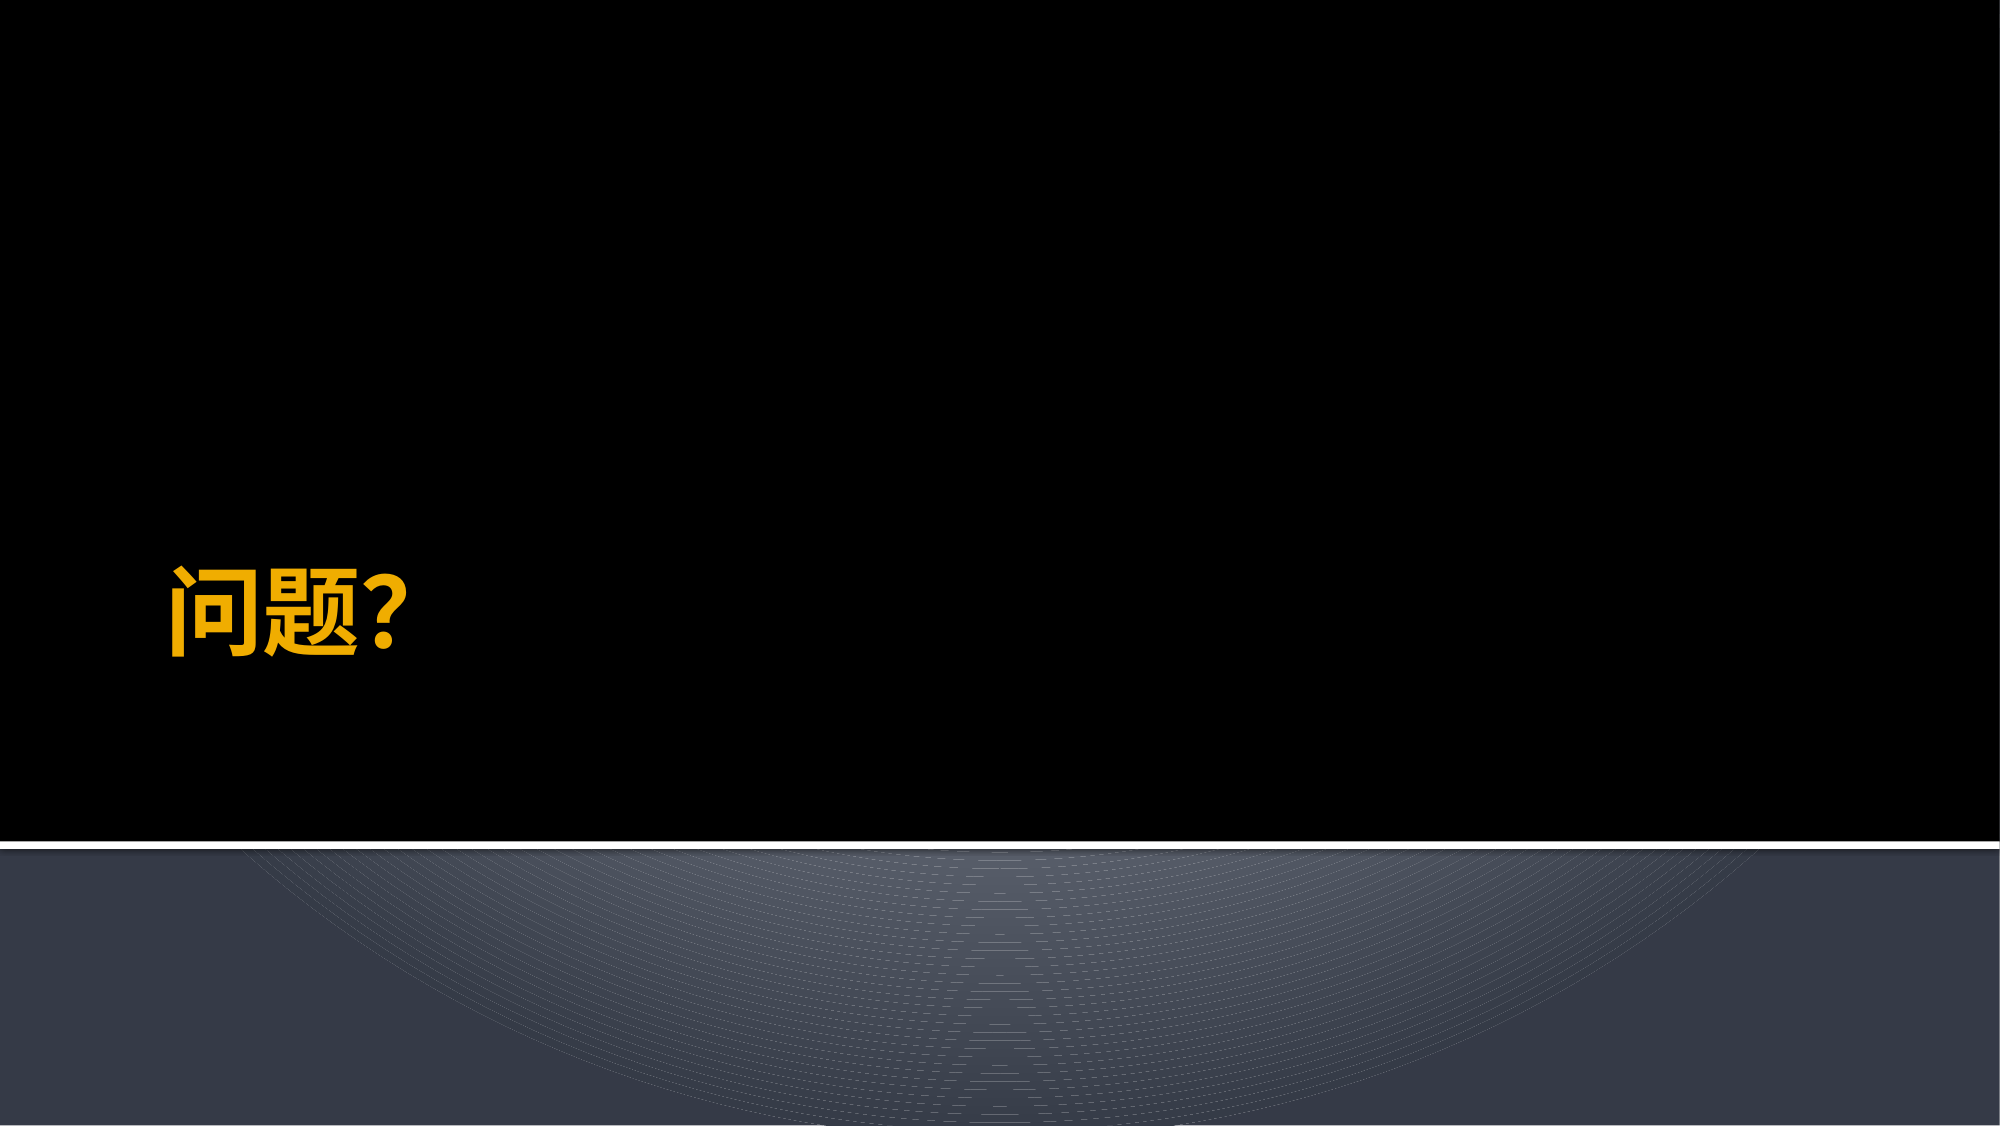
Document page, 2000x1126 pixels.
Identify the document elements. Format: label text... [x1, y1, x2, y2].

title 问题？ [150, 550, 1917, 826]
